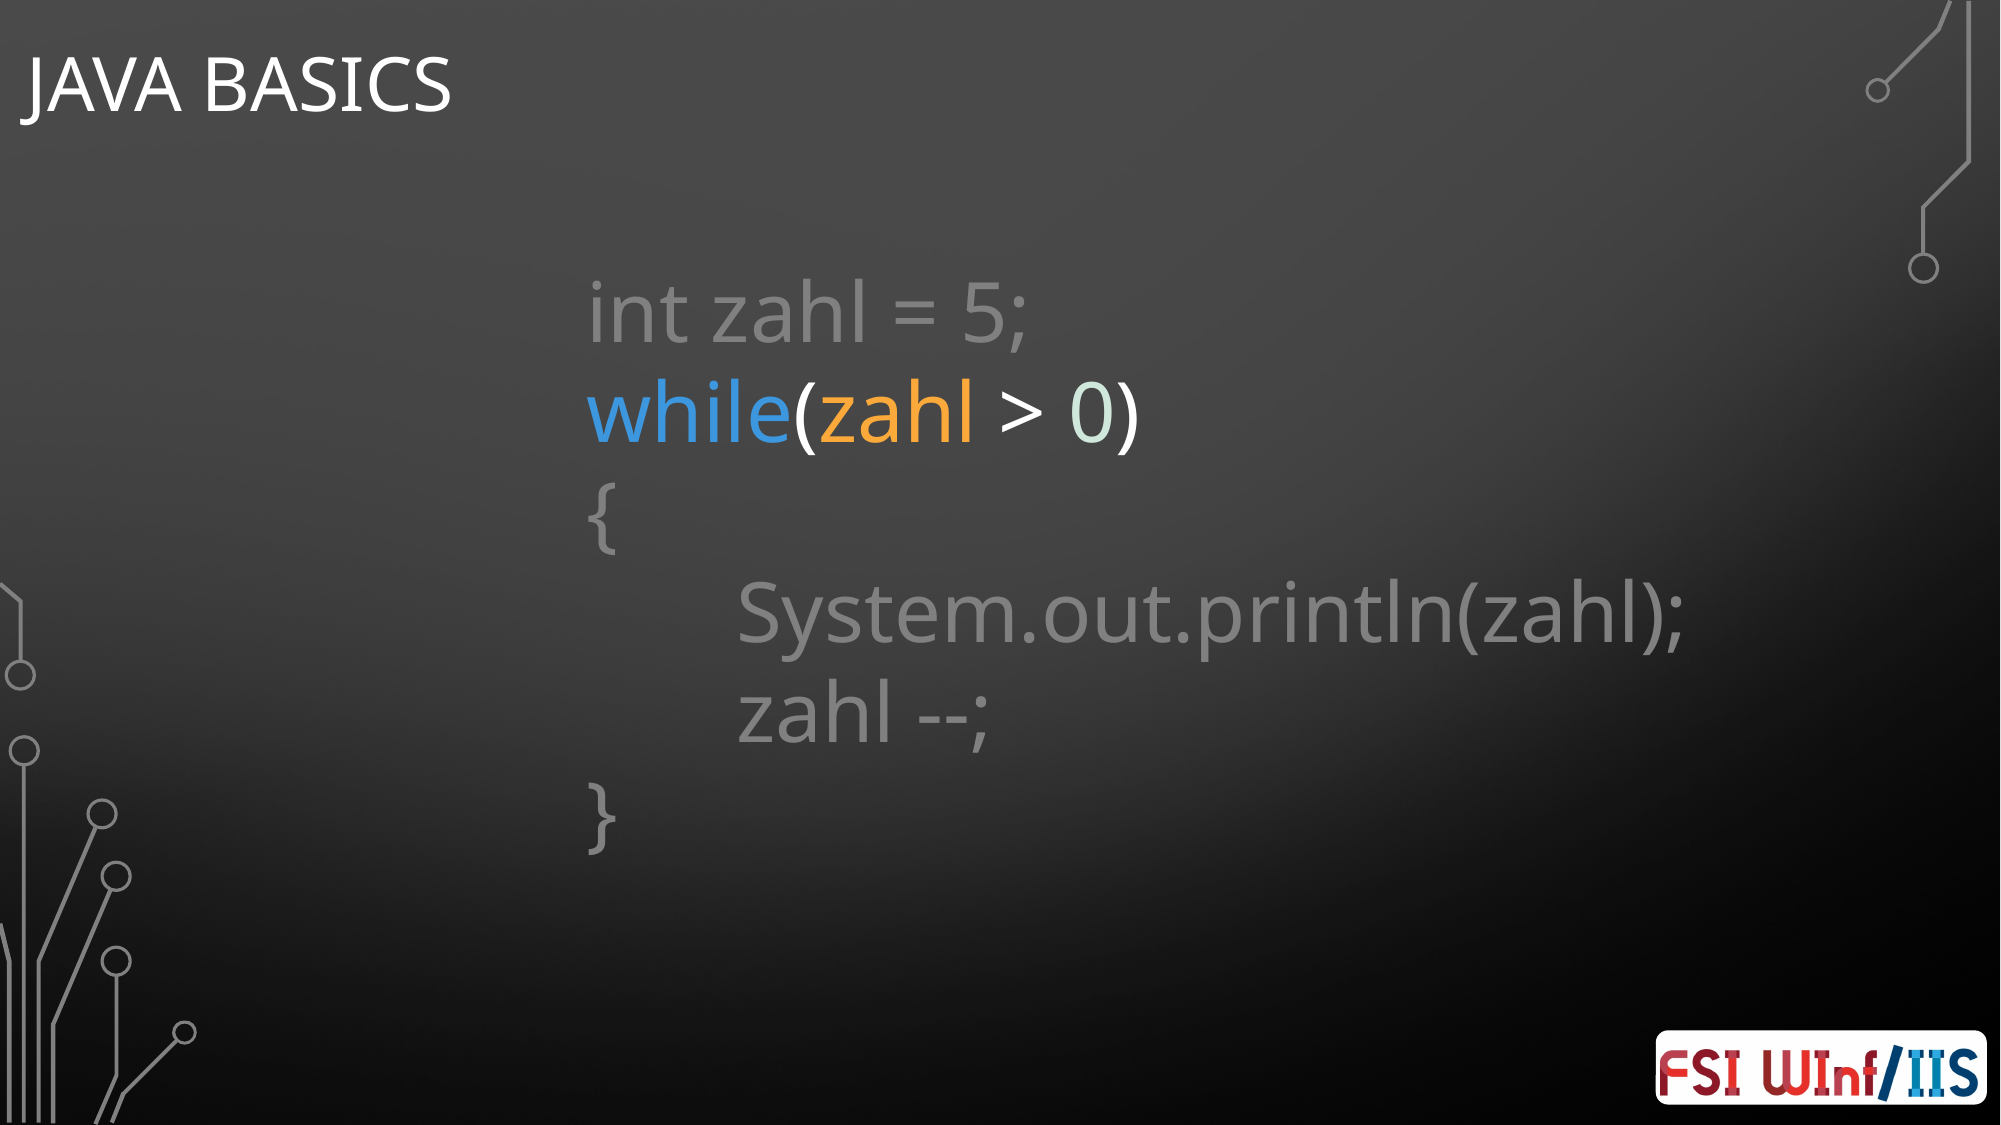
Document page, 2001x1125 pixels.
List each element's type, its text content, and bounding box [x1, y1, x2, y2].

text_box int zahl = 5; while(zahl > 0) { System.out.println(zahl); zahl --; } [571, 251, 1980, 867]
picture [1655, 1030, 1987, 1105]
title Java Basics [11, 26, 1132, 149]
